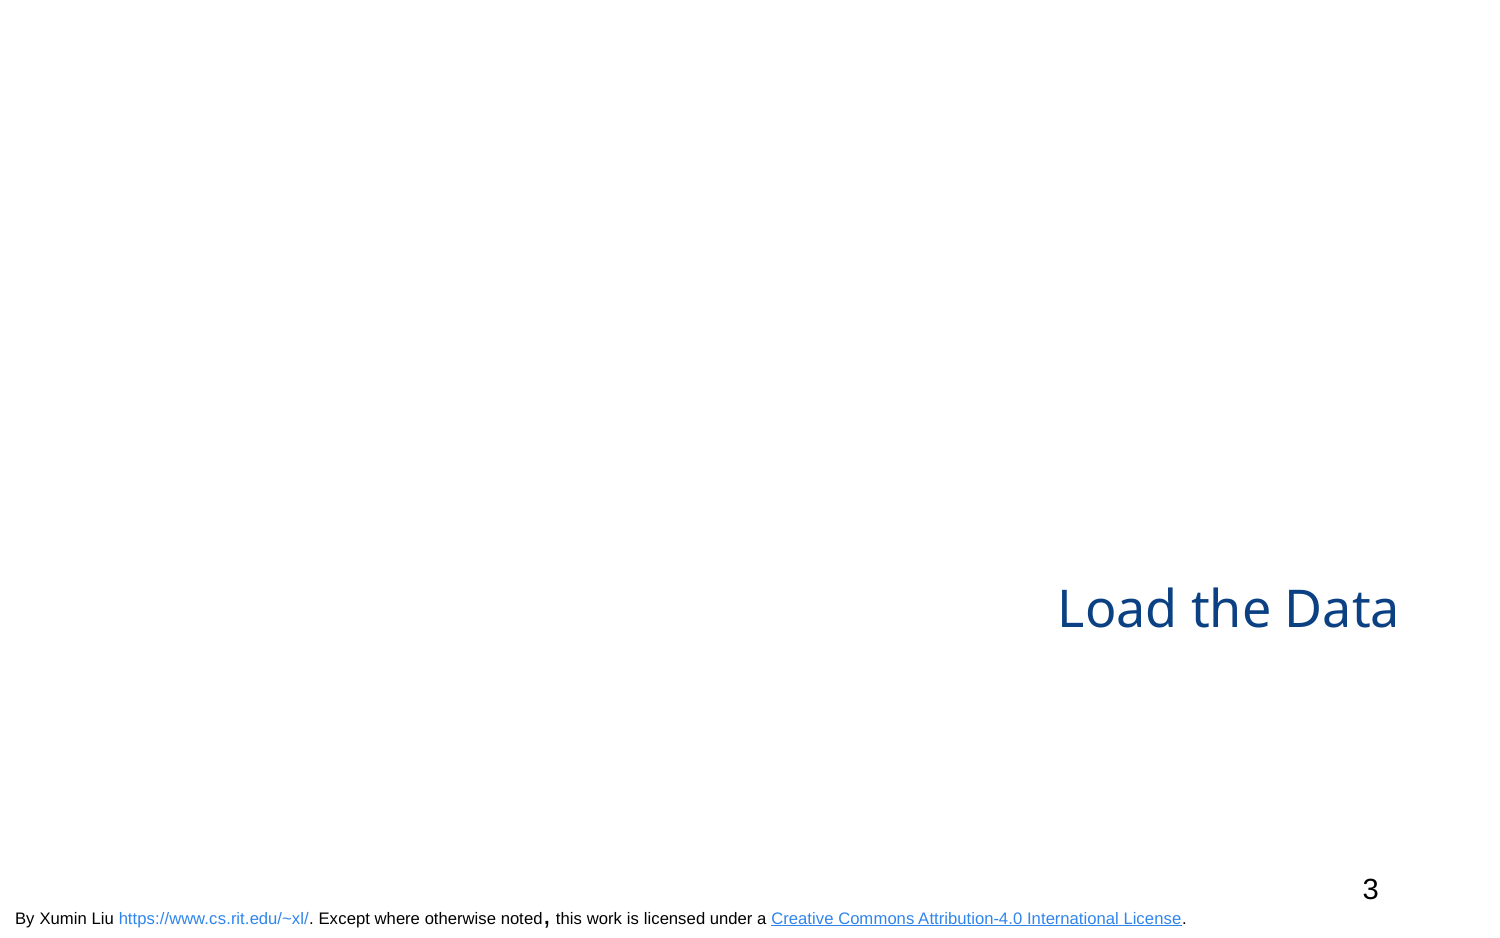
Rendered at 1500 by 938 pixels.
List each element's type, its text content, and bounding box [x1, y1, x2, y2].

footer [80, 862, 1189, 920]
slide_number 3 [1347, 862, 1416, 913]
title Load the Data [316, 364, 1416, 654]
